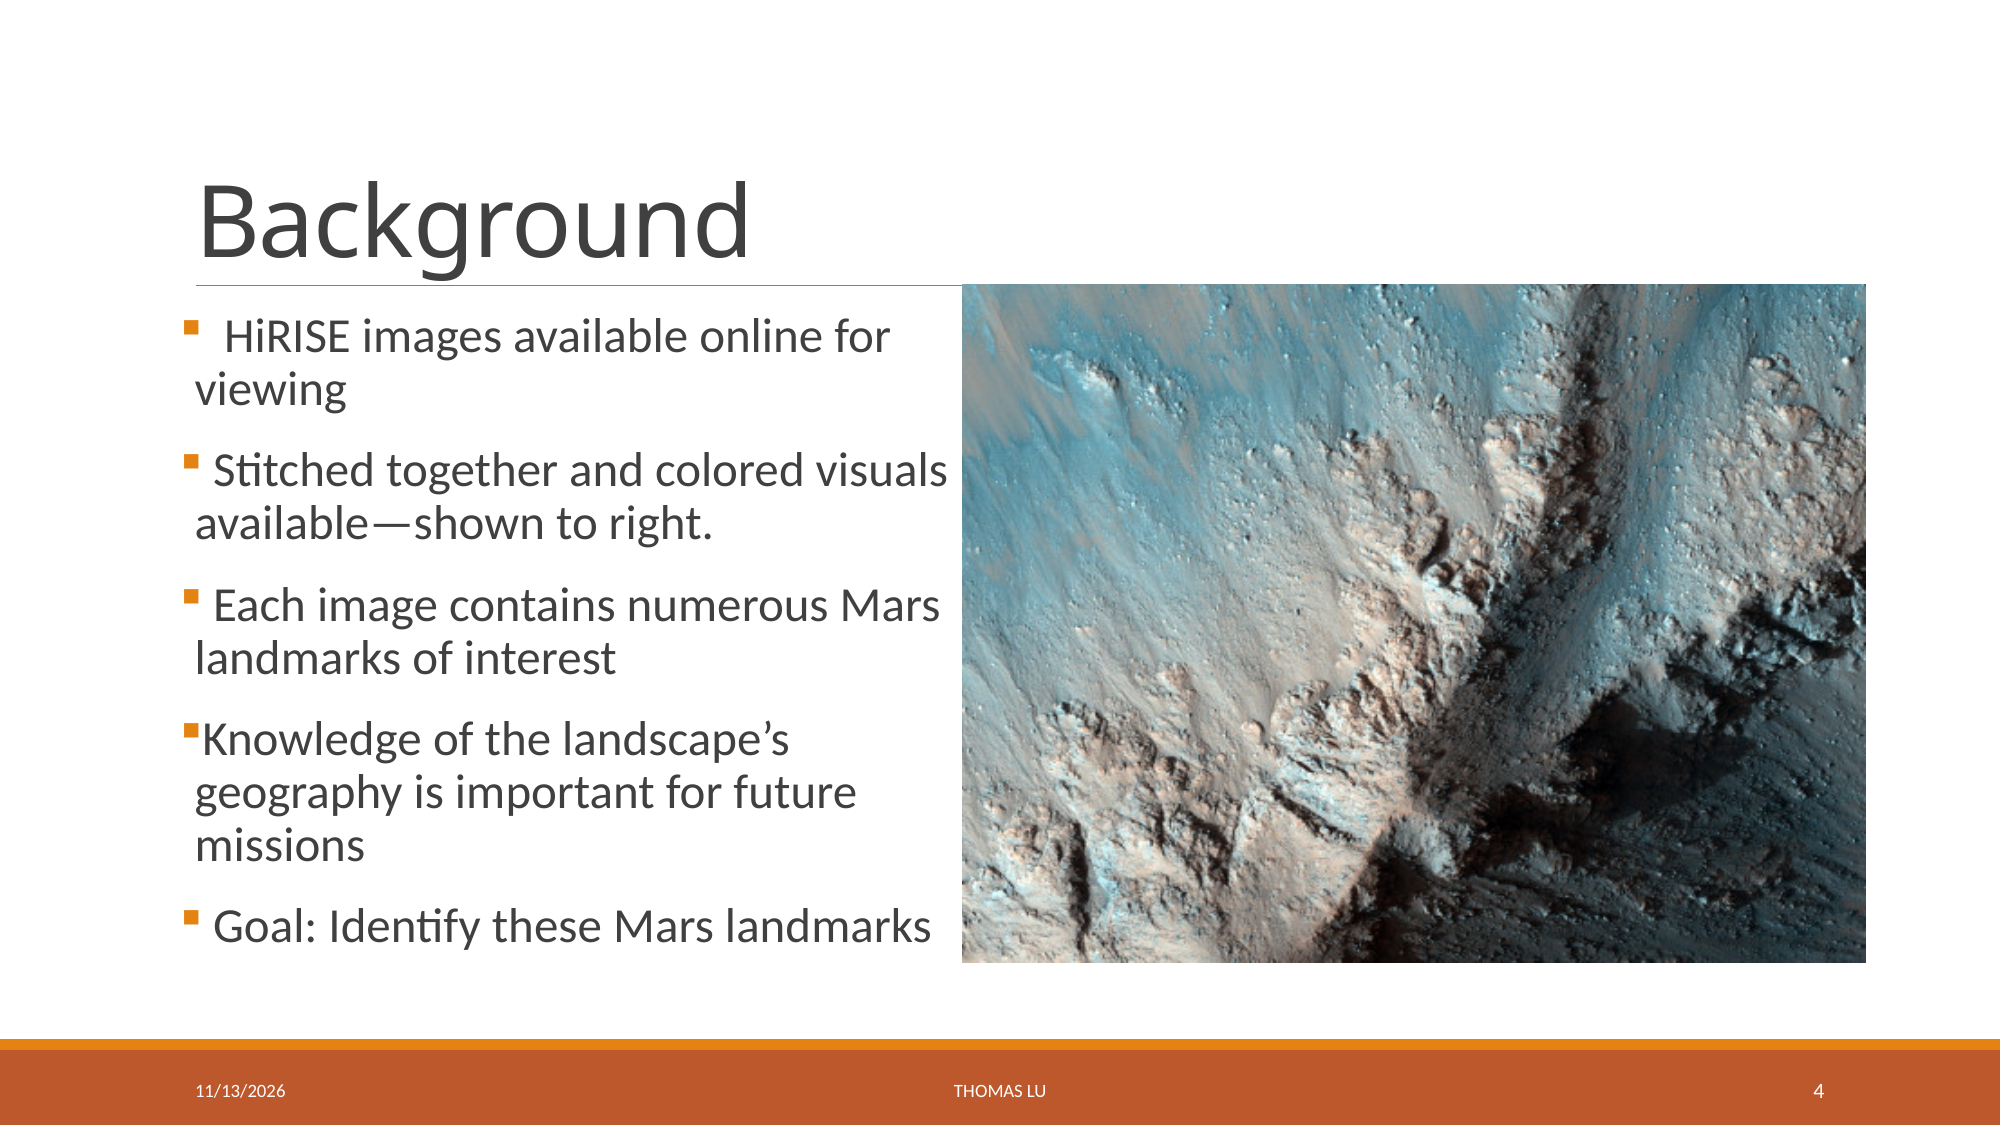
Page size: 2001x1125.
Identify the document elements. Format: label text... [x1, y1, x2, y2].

footer Thomas Lu [604, 1059, 1396, 1120]
picture [961, 284, 1867, 964]
title Background [180, 47, 1830, 285]
slide_number 4 [1624, 1059, 1840, 1120]
list HiRISE images available online for viewing Stitched together and colored visuals available—shown to right. Each image contains numerous Mars landmarks of interest Knowledge of the landscape’s geography is important for future missions Goal: Identify these Mars landmarks [180, 302, 958, 963]
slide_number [180, 1059, 586, 1120]
